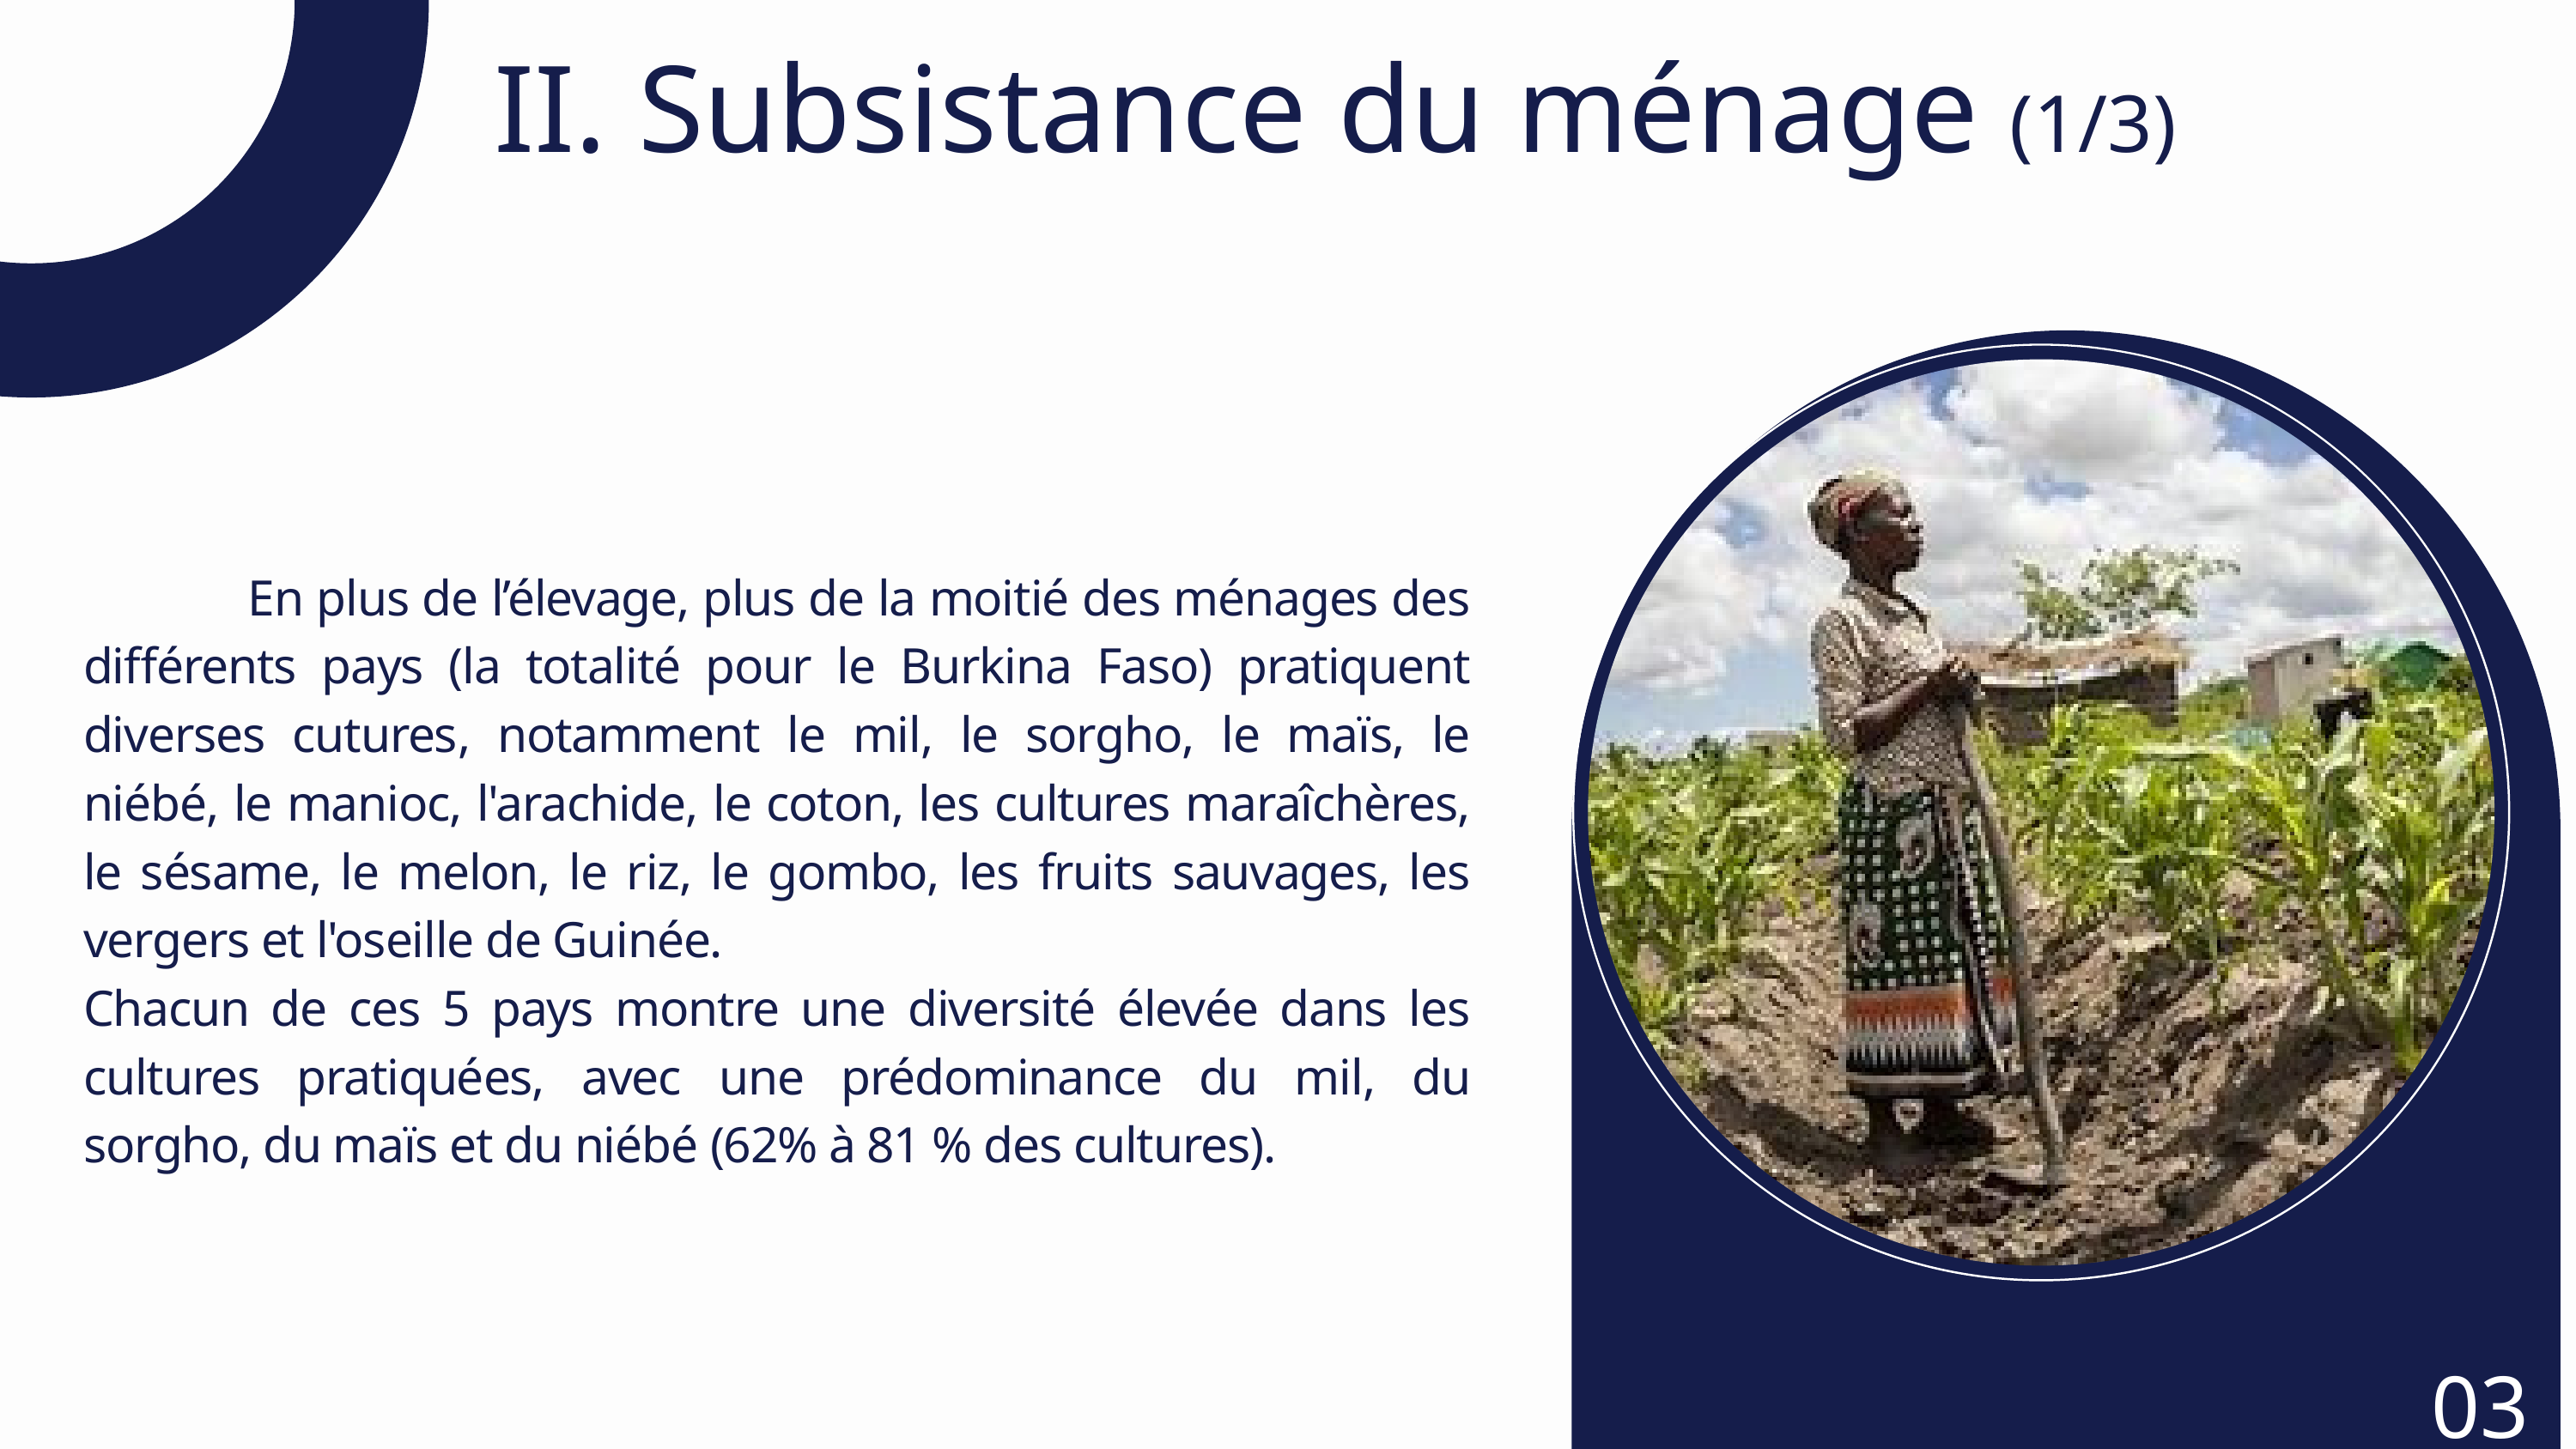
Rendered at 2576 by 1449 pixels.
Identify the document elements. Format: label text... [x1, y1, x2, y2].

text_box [1571, 343, 2512, 1282]
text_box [1571, 330, 2561, 1449]
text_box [0, 0, 362, 331]
text_box En plus de l’élevage, plus de la moitié des ménages des différents pays (la totalité pour le Burkina Faso) pratiquent diverses cutures, notamment le mil, le sorgho, le maïs, le niébé, le manioc, l'arachide, le coton, les cultures maraîchères, le sésame, le melon, le riz, le gombo, les fruits sauvages, les vergers et l'oseille de Guinée. Chacun de ces 5 pays montre une diversité élevée dans les cultures pratiquées, avec une prédominance du mil, du sorgho, du maïs et du niébé (62% à 81 % des cultures). [83, 556, 1471, 1173]
text_box II. Subsistance du ménage (1/3) [493, 9, 2401, 177]
